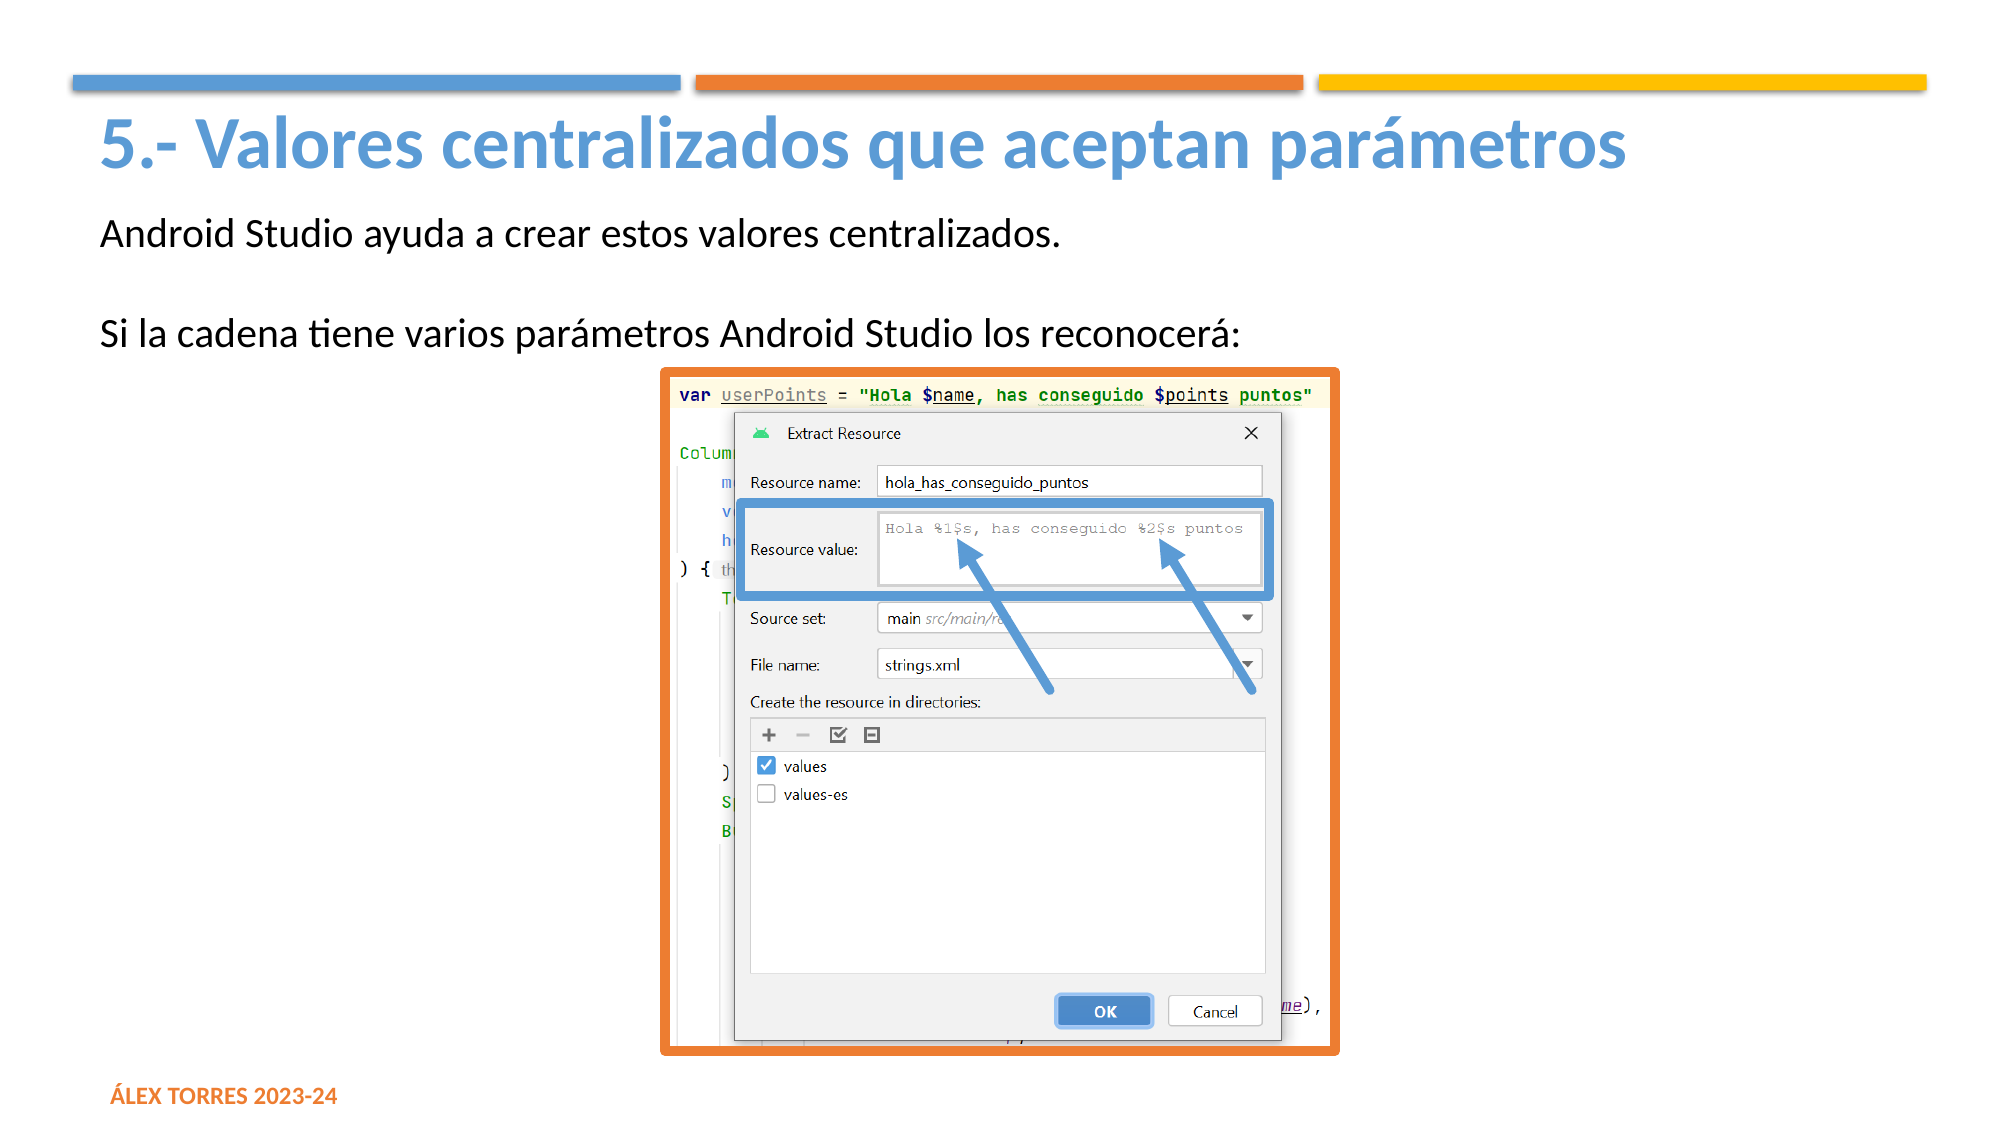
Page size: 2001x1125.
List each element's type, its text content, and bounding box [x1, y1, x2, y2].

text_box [1158, 537, 1253, 691]
text_box Android Studio ayuda a crear estos valores centralizados. Si la cadena tiene varios parámetros Android Studio los reconocerá: [85, 190, 1915, 1074]
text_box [956, 537, 1051, 691]
text_box 5.- Valores centralizados que aceptan parámetros [85, 78, 1915, 188]
picture [669, 376, 1331, 1047]
